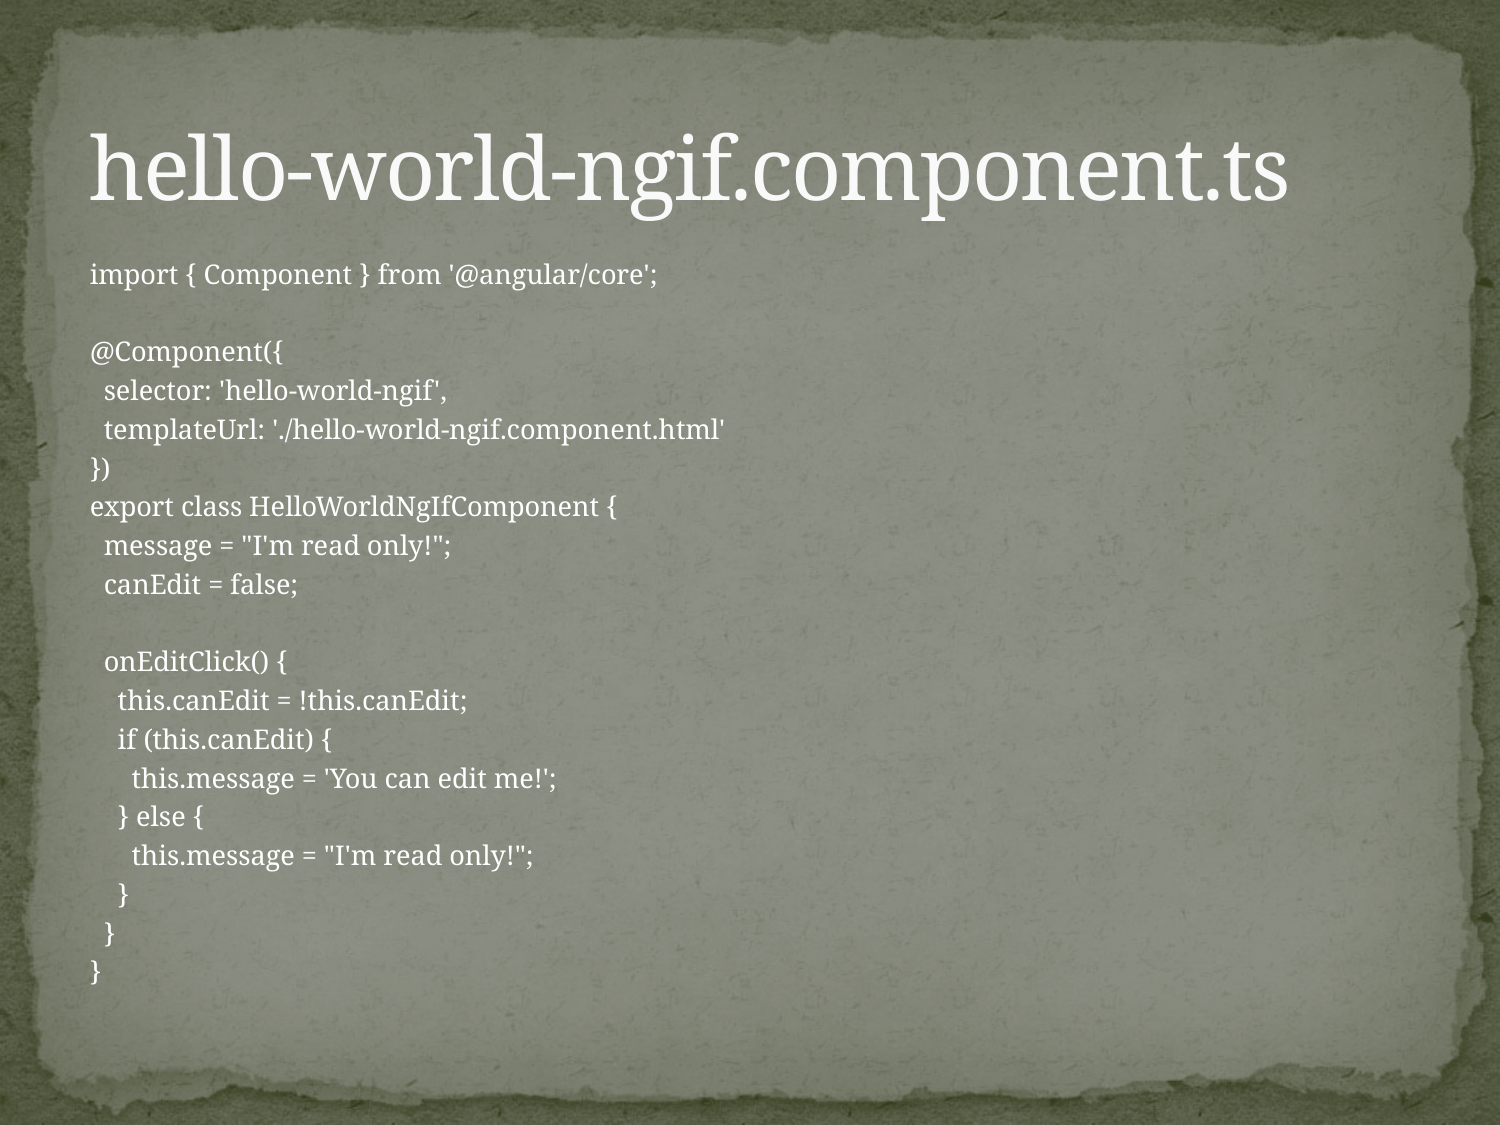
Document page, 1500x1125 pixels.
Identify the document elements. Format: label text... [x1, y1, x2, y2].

title hello-world-ngif.component.ts [74, 24, 1425, 225]
list import { Component } from '@angular/core'; @Component({ selector: 'hello-world-ngif', templateUrl: './hello-world-ngif.component.html' }) export class HelloWorldNgIfComponent { message = "I'm read only!"; canEdit = false; onEditClick() { this.canEdit = !this.canEdit; if (this.canEdit) { this.message = 'You can edit me!'; } else { this.message = "I'm read only!"; } } } [75, 249, 1425, 1000]
